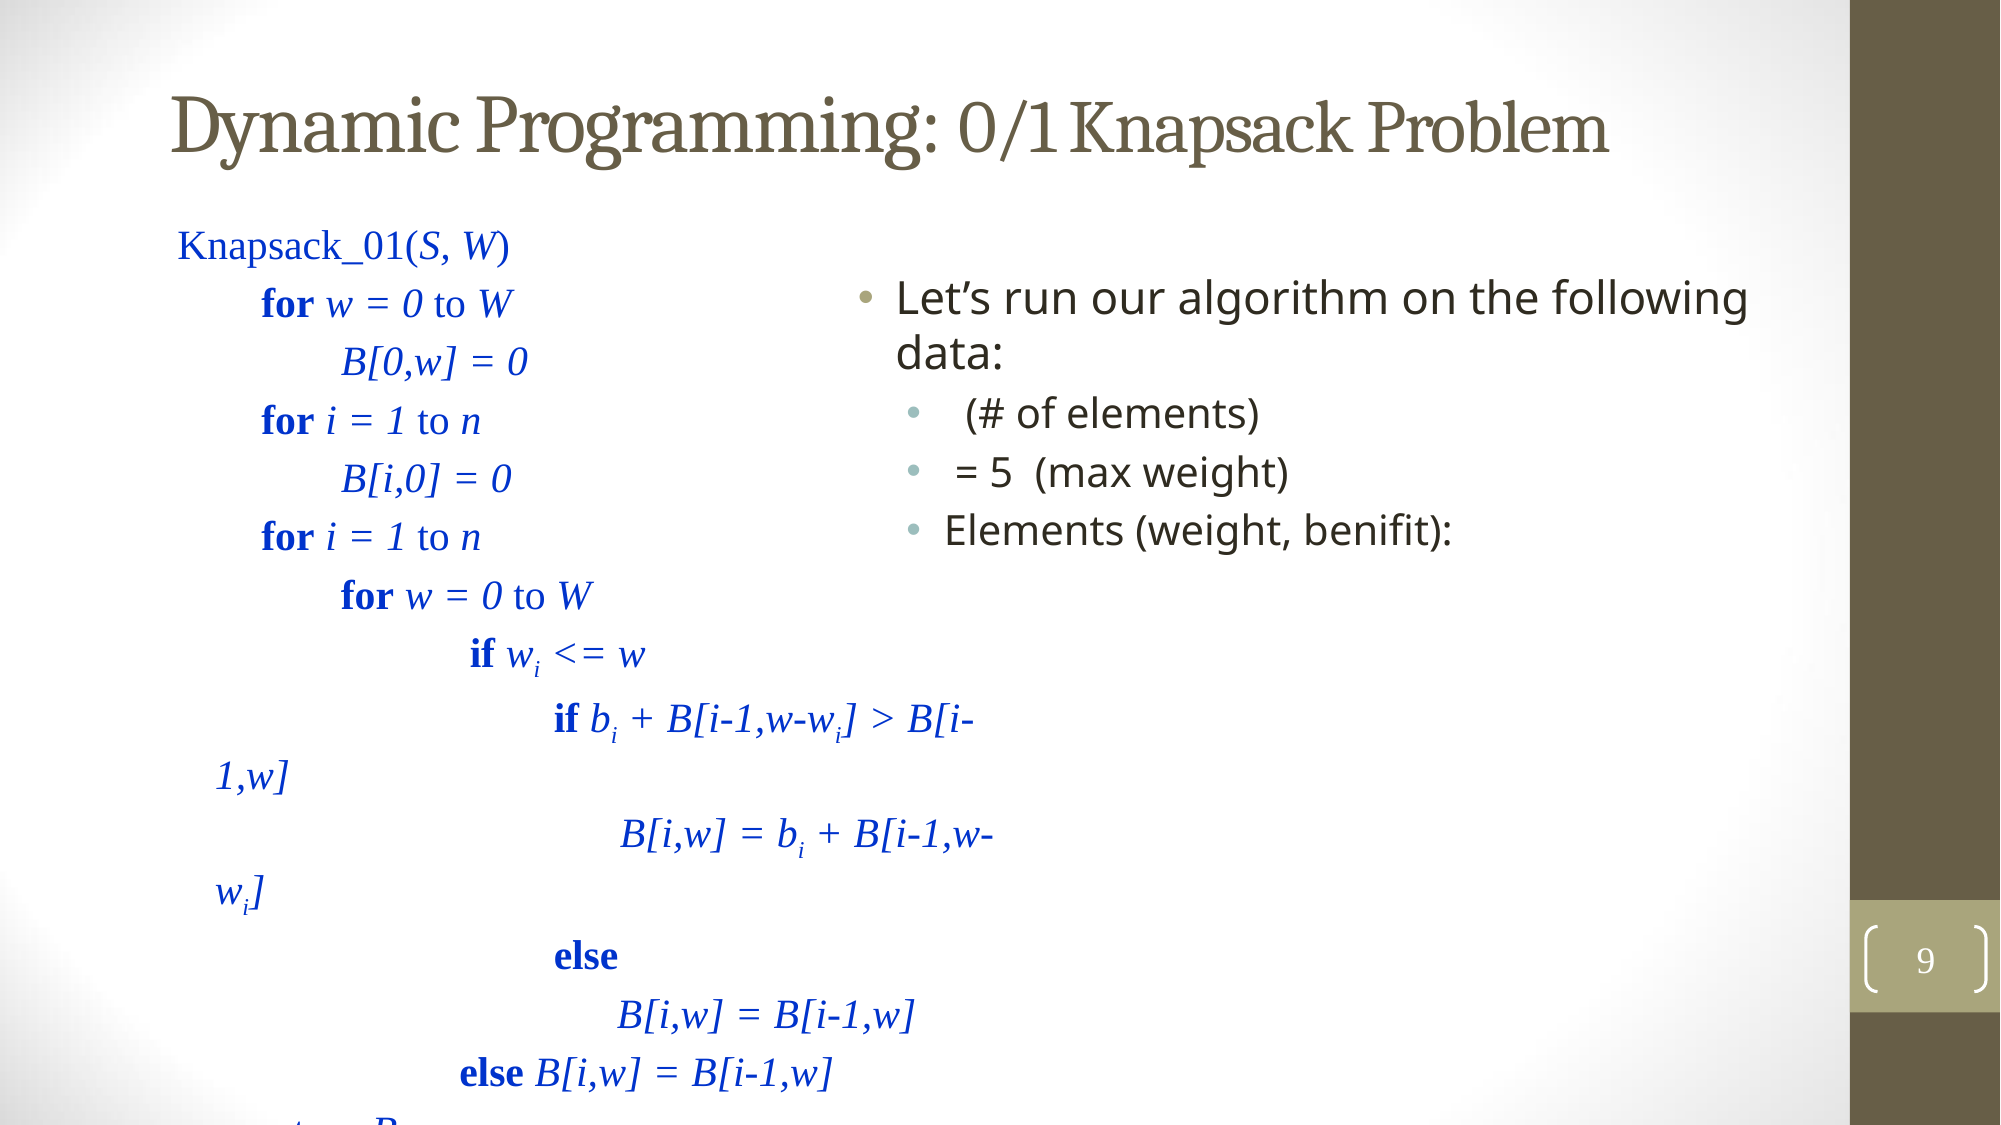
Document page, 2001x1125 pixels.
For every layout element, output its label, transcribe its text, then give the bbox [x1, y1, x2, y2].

title Dynamic Programming: 0/1 Knapsack Problem [154, 24, 1901, 213]
slide_number 9 [1864, 924, 1988, 994]
text_box Knapsack_01(S, W) for w = 0 to W B[0,w] = 0 for i = 1 to n B[i,0] = 0 for i = 1 to n for w = 0 to W if wi <= w if bi + B[i-1,w-wi] > B[i-1,w] B[i,w] = bi + B[i-1,w- wi] else B[i,w] = B[i-1,w] else B[i,w] = B[i-1,w] return B; [143, 209, 1032, 1085]
picture [0, 0, 1849, 1125]
